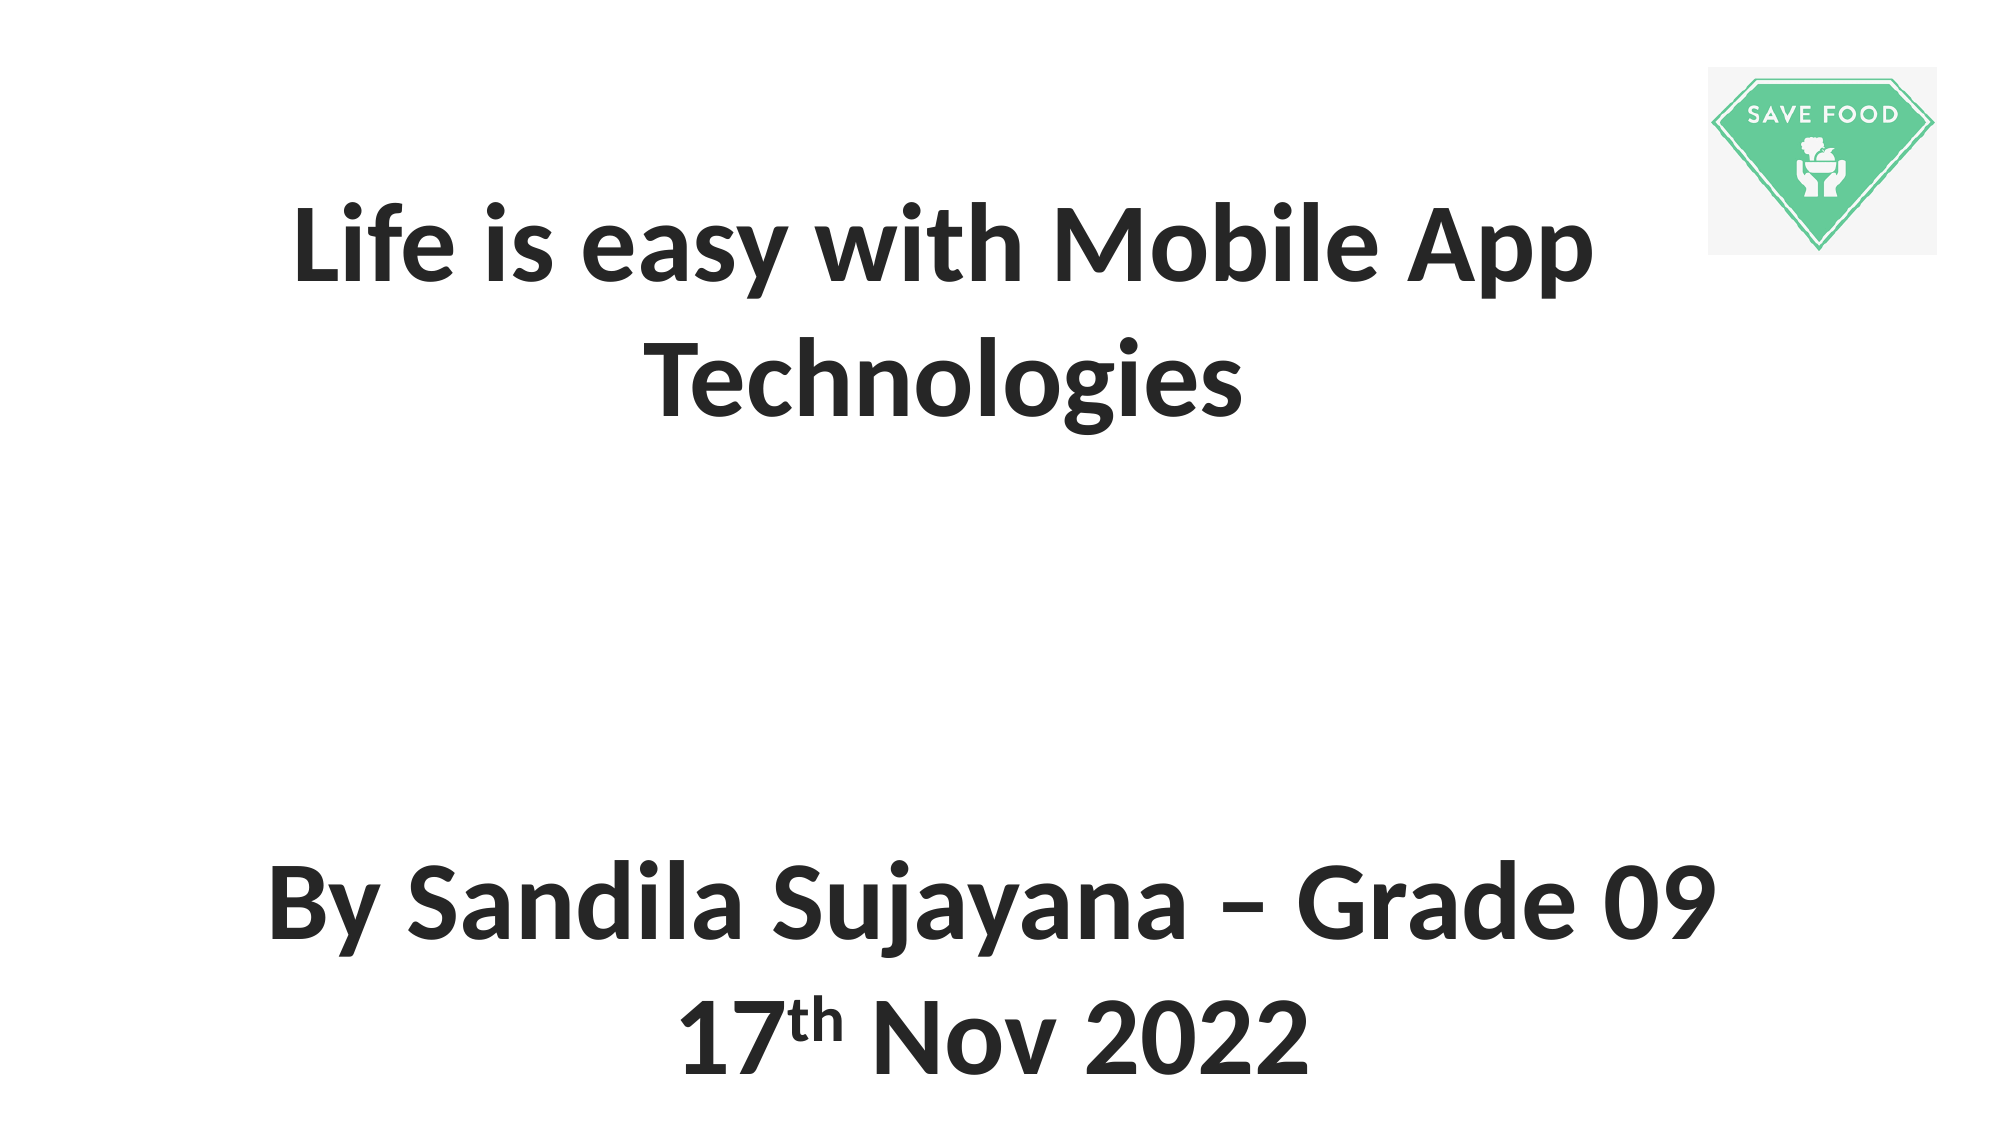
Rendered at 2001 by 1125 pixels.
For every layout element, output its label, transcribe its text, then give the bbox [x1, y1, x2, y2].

picture [1708, 67, 1937, 255]
text_box By Sandila Sujayana – Grade 09 17th Nov 2022 [198, 819, 1787, 1105]
text_box Life is easy with Mobile App Technologies [229, 161, 1660, 446]
